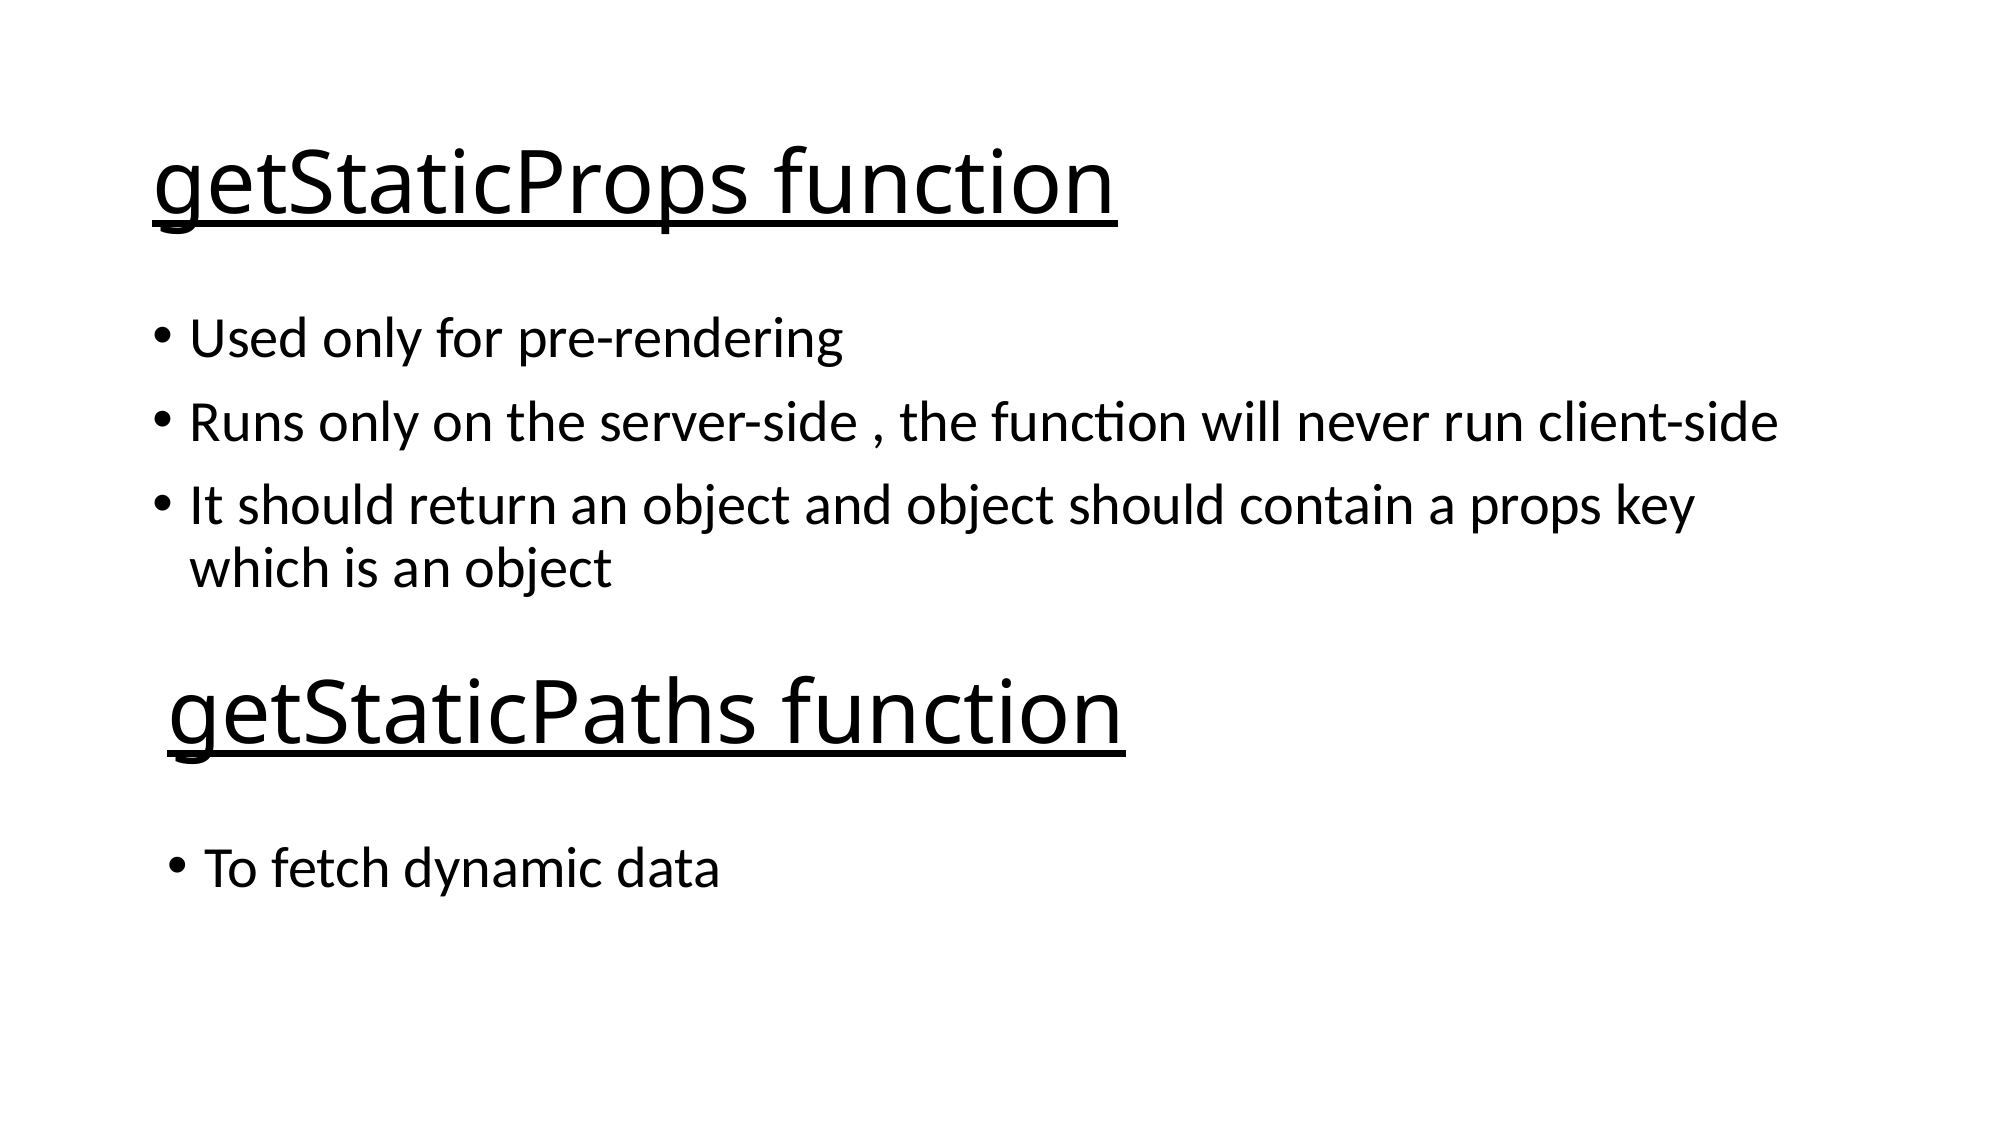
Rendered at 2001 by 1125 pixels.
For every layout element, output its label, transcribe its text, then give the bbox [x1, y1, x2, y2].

text_box getStaticPaths function [152, 659, 1878, 771]
title getStaticProps function [137, 129, 1863, 241]
list Used only for pre-rendering Runs only on the server-side , the function will never run client-side It should return an object and object should contain a props key which is an object [137, 299, 1863, 660]
text_box To fetch dynamic data [152, 829, 1878, 996]
